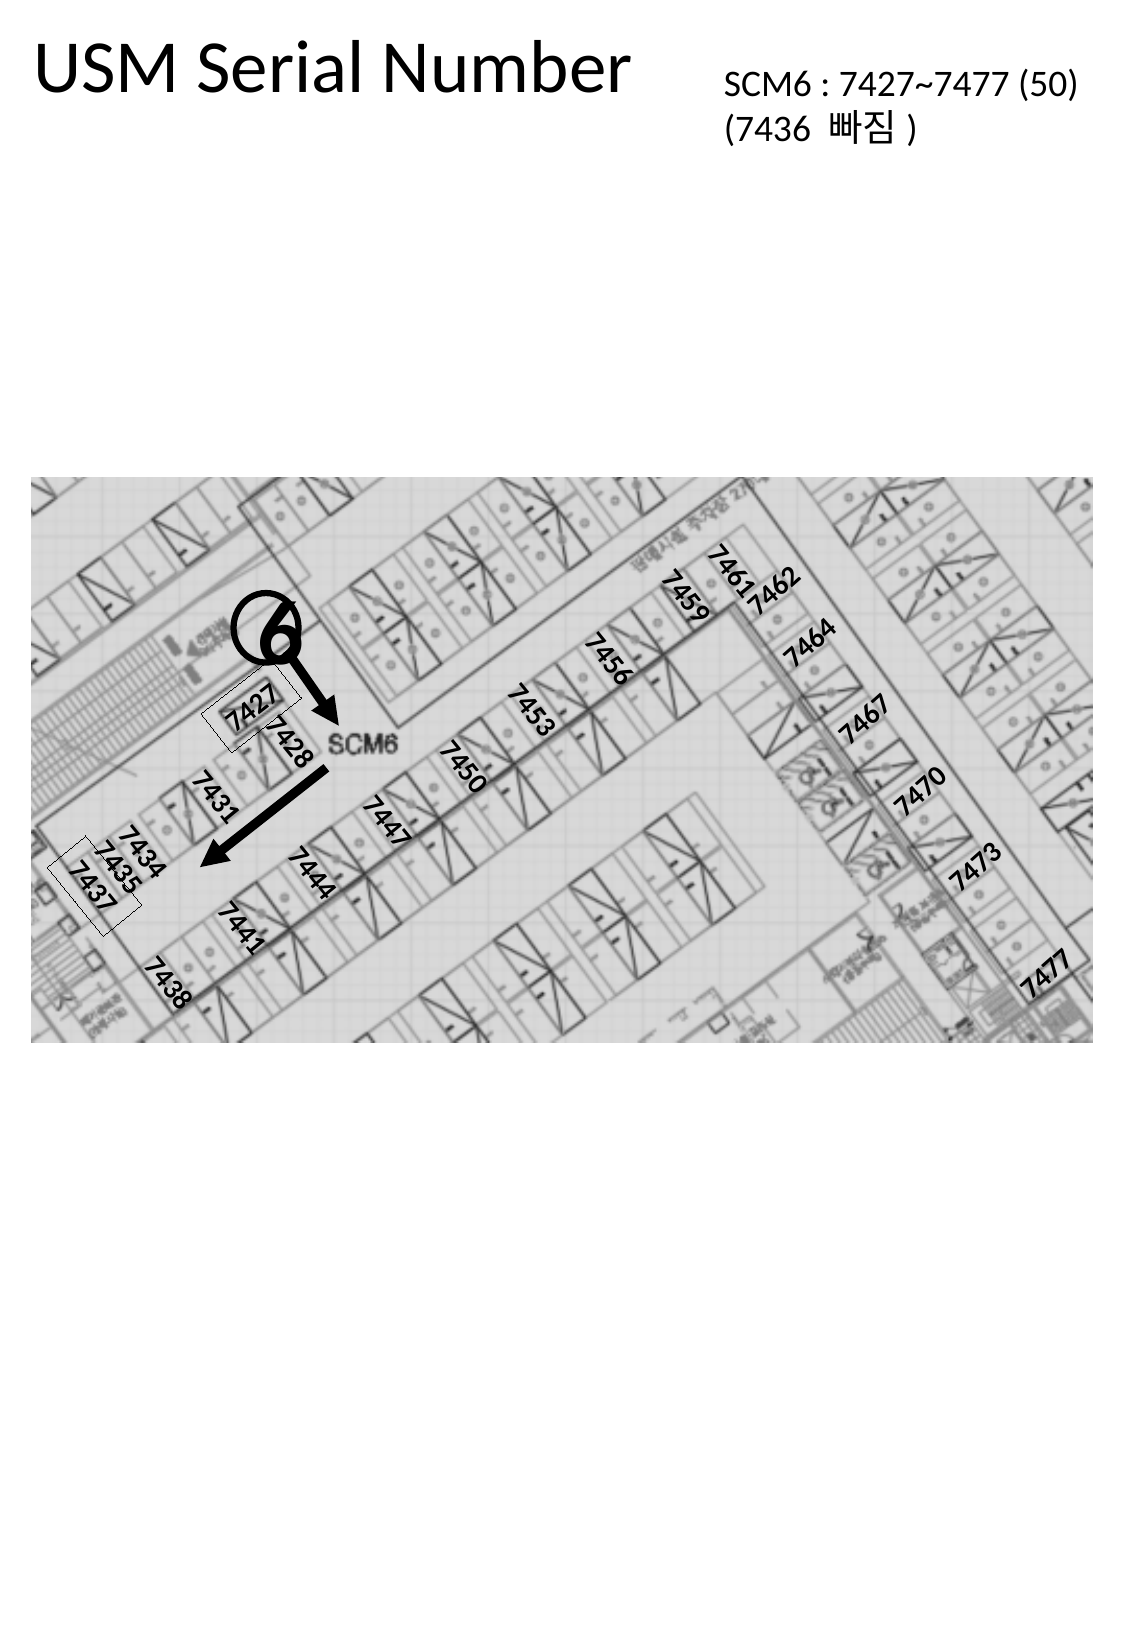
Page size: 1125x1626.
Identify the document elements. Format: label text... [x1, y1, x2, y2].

picture [31, 477, 1094, 1043]
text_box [199, 767, 327, 868]
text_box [286, 650, 339, 726]
text_box SCM6 : 7427~7477 (50) (7436 빠짐) [708, 51, 1094, 156]
text_box USM Serial Number [18, 9, 649, 115]
